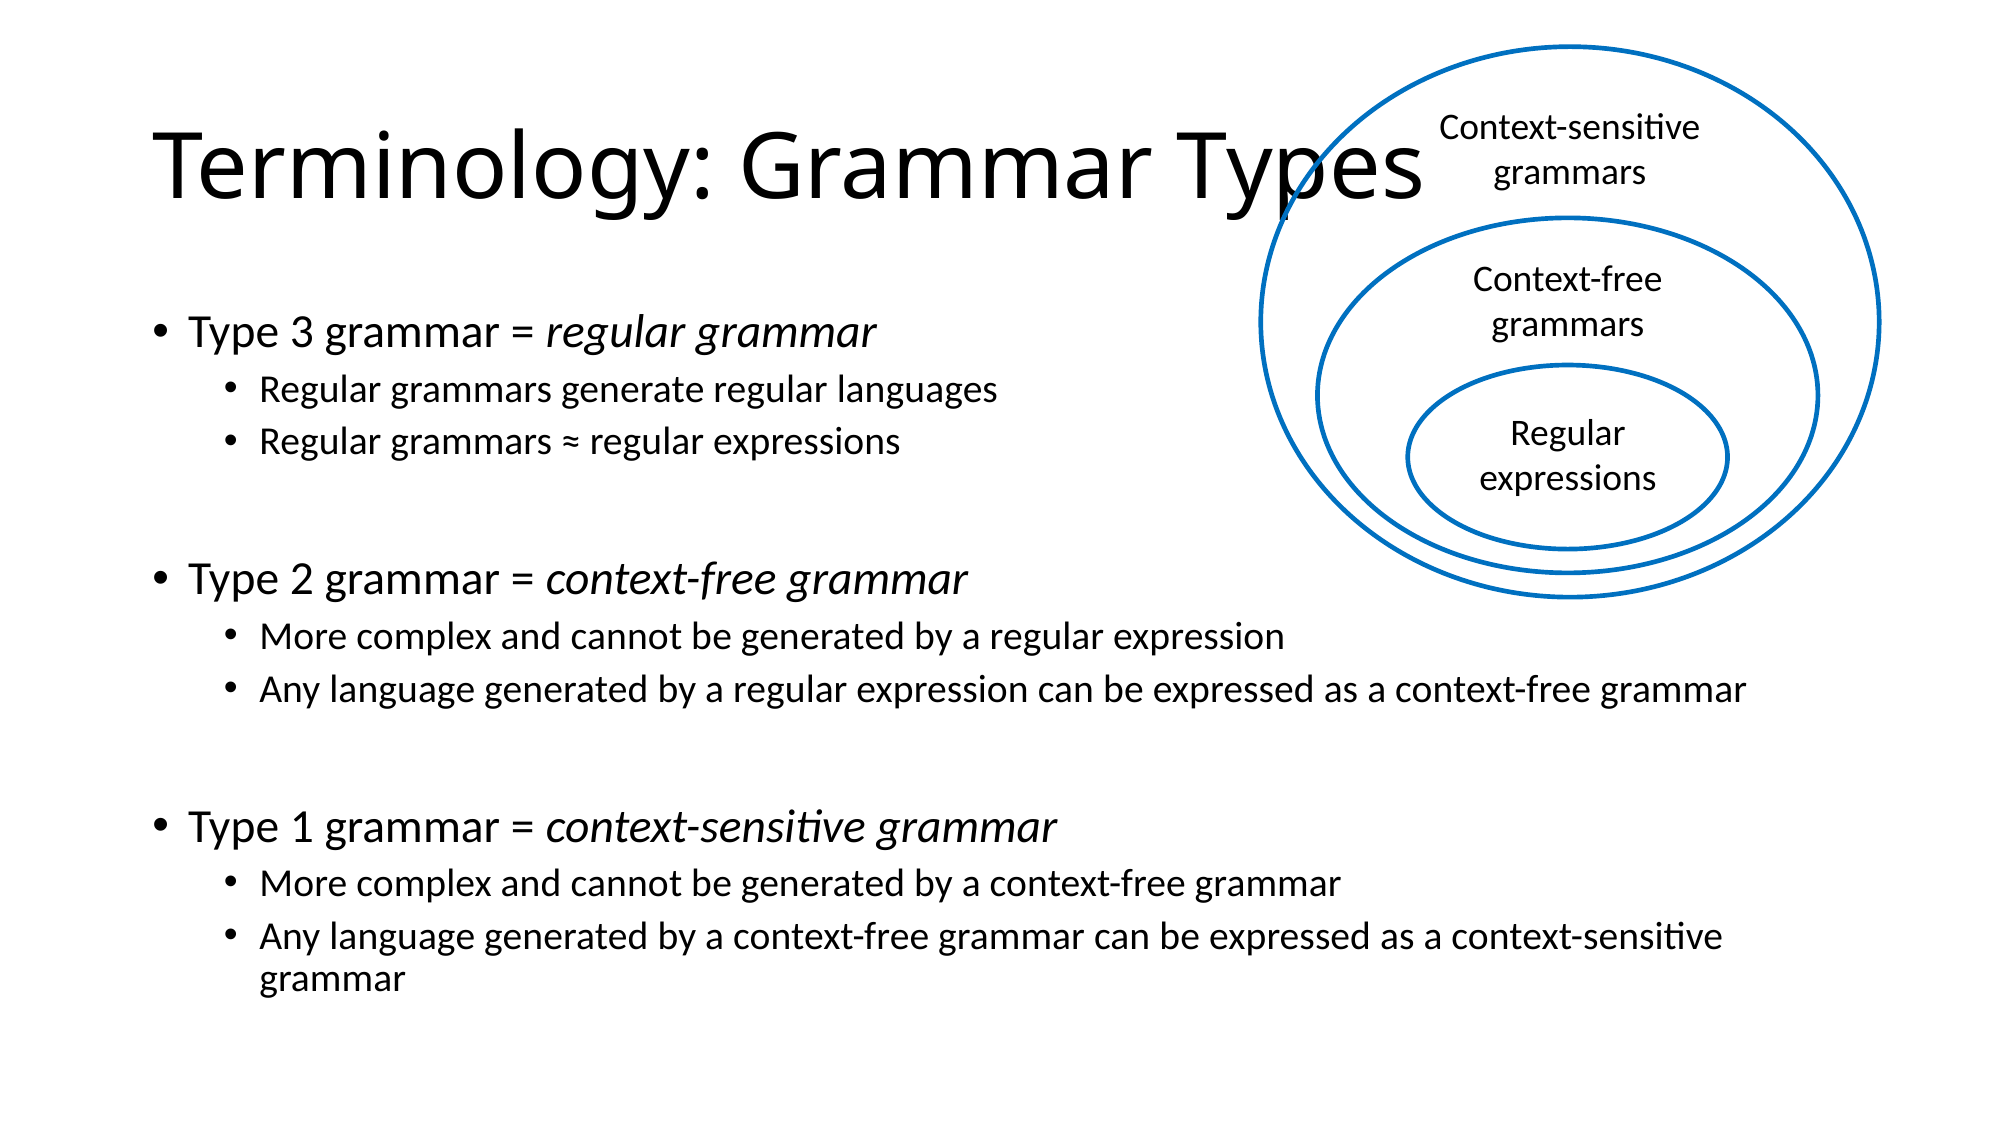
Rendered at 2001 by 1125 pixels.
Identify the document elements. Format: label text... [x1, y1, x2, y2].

text_box [1259, 45, 1881, 599]
text_box Context-sensitive grammars [1418, 94, 1722, 245]
list Type 3 grammar = regular grammar Regular grammars generate regular languages Regular grammars ≈ regular expressions Type 2 grammar = context-free grammar More complex and cannot be generated by a regular expression Any language generated by a regular expression can be expressed as a context-free grammar Type 1 grammar = context-sensitive grammar More complex and cannot be generated by a context-free grammar Any language generated by a context-free grammar can be expressed as a context-sensitive grammar [137, 299, 1863, 1014]
title Terminology: Grammar Types [1669, 59, 1863, 228]
title Terminology: Grammar Types [137, 59, 1471, 278]
